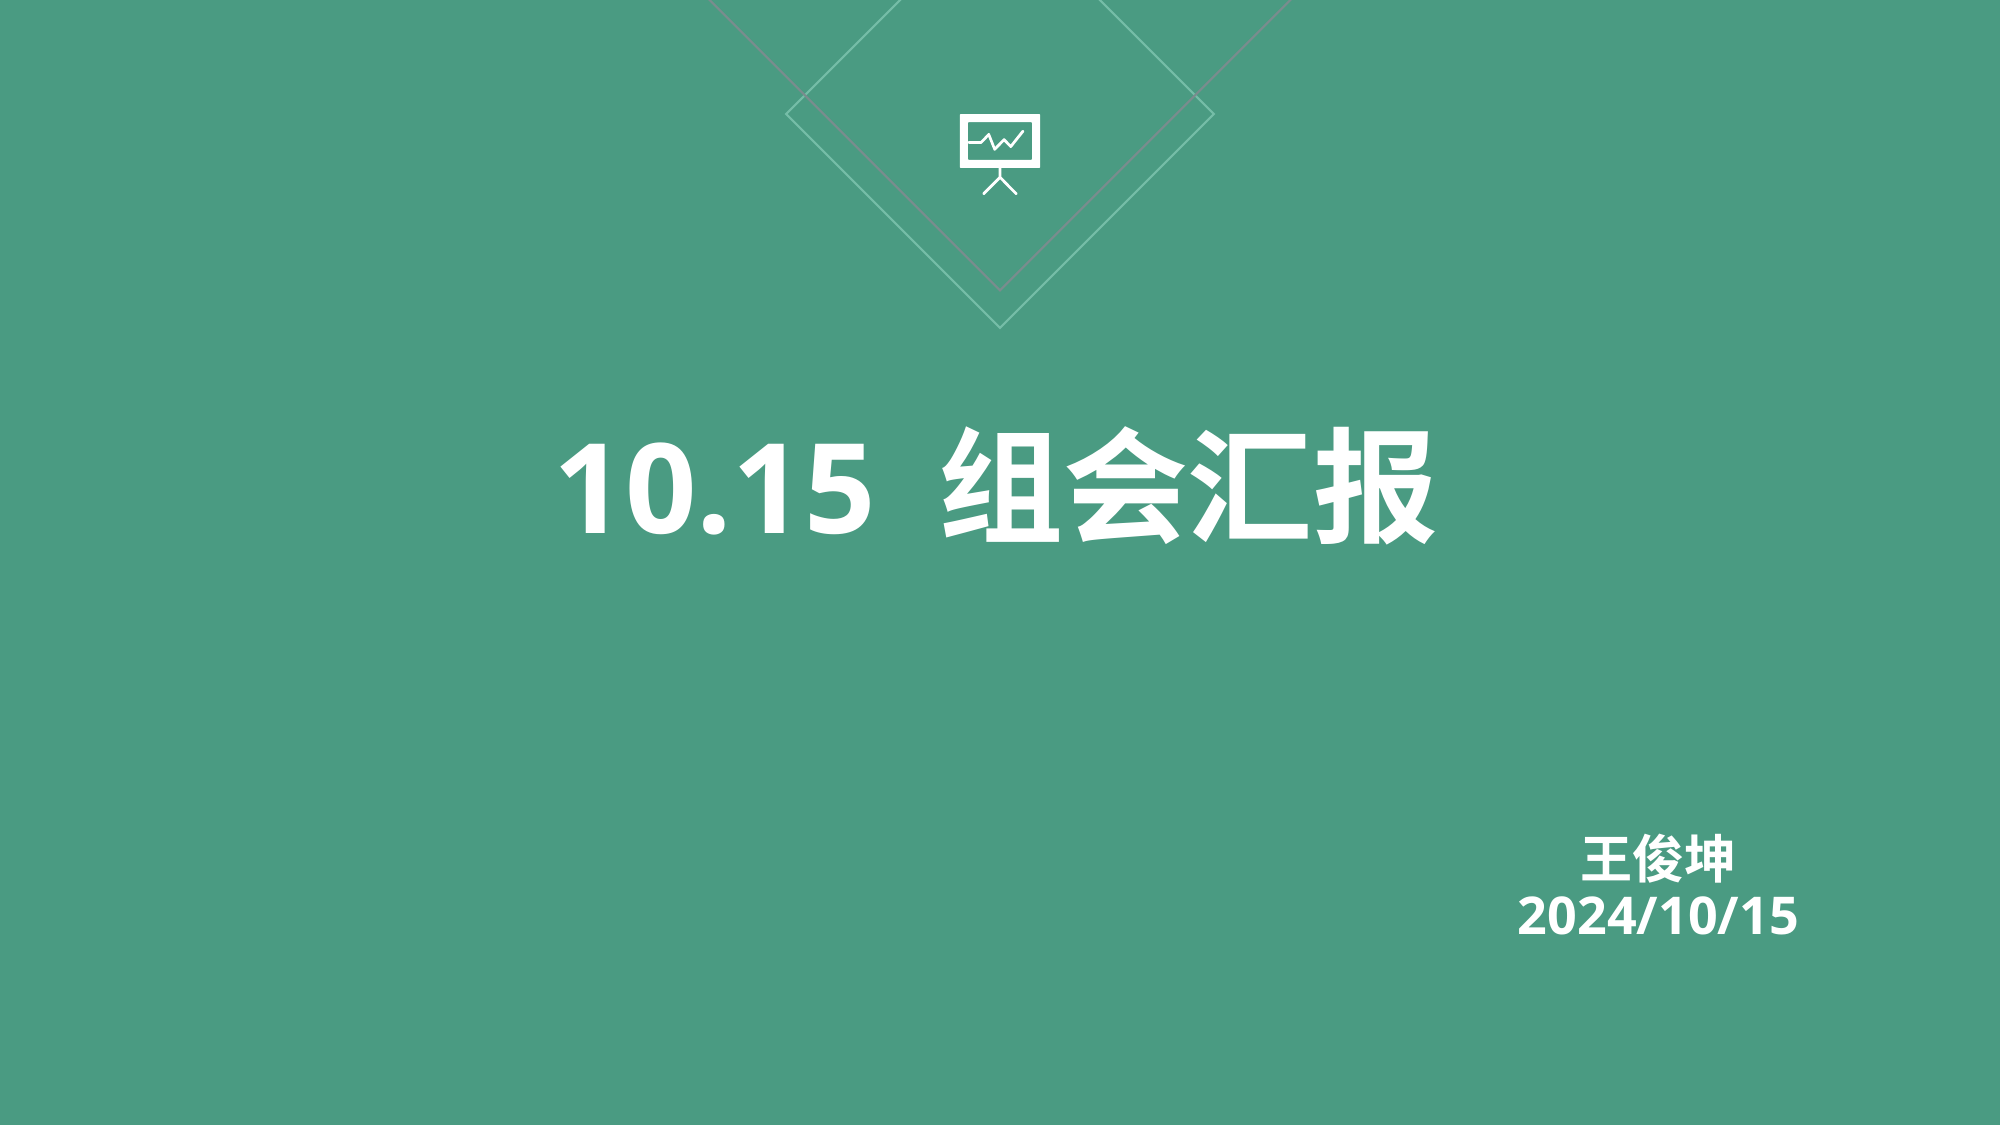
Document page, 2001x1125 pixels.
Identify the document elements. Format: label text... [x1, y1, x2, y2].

text_box [786, 96, 1214, 328]
text_box [709, 0, 1291, 291]
title 10.15 组会汇报 [245, 425, 1746, 614]
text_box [959, 113, 1041, 196]
text_box 王俊坤 2024/10/15 [908, 833, 2000, 946]
